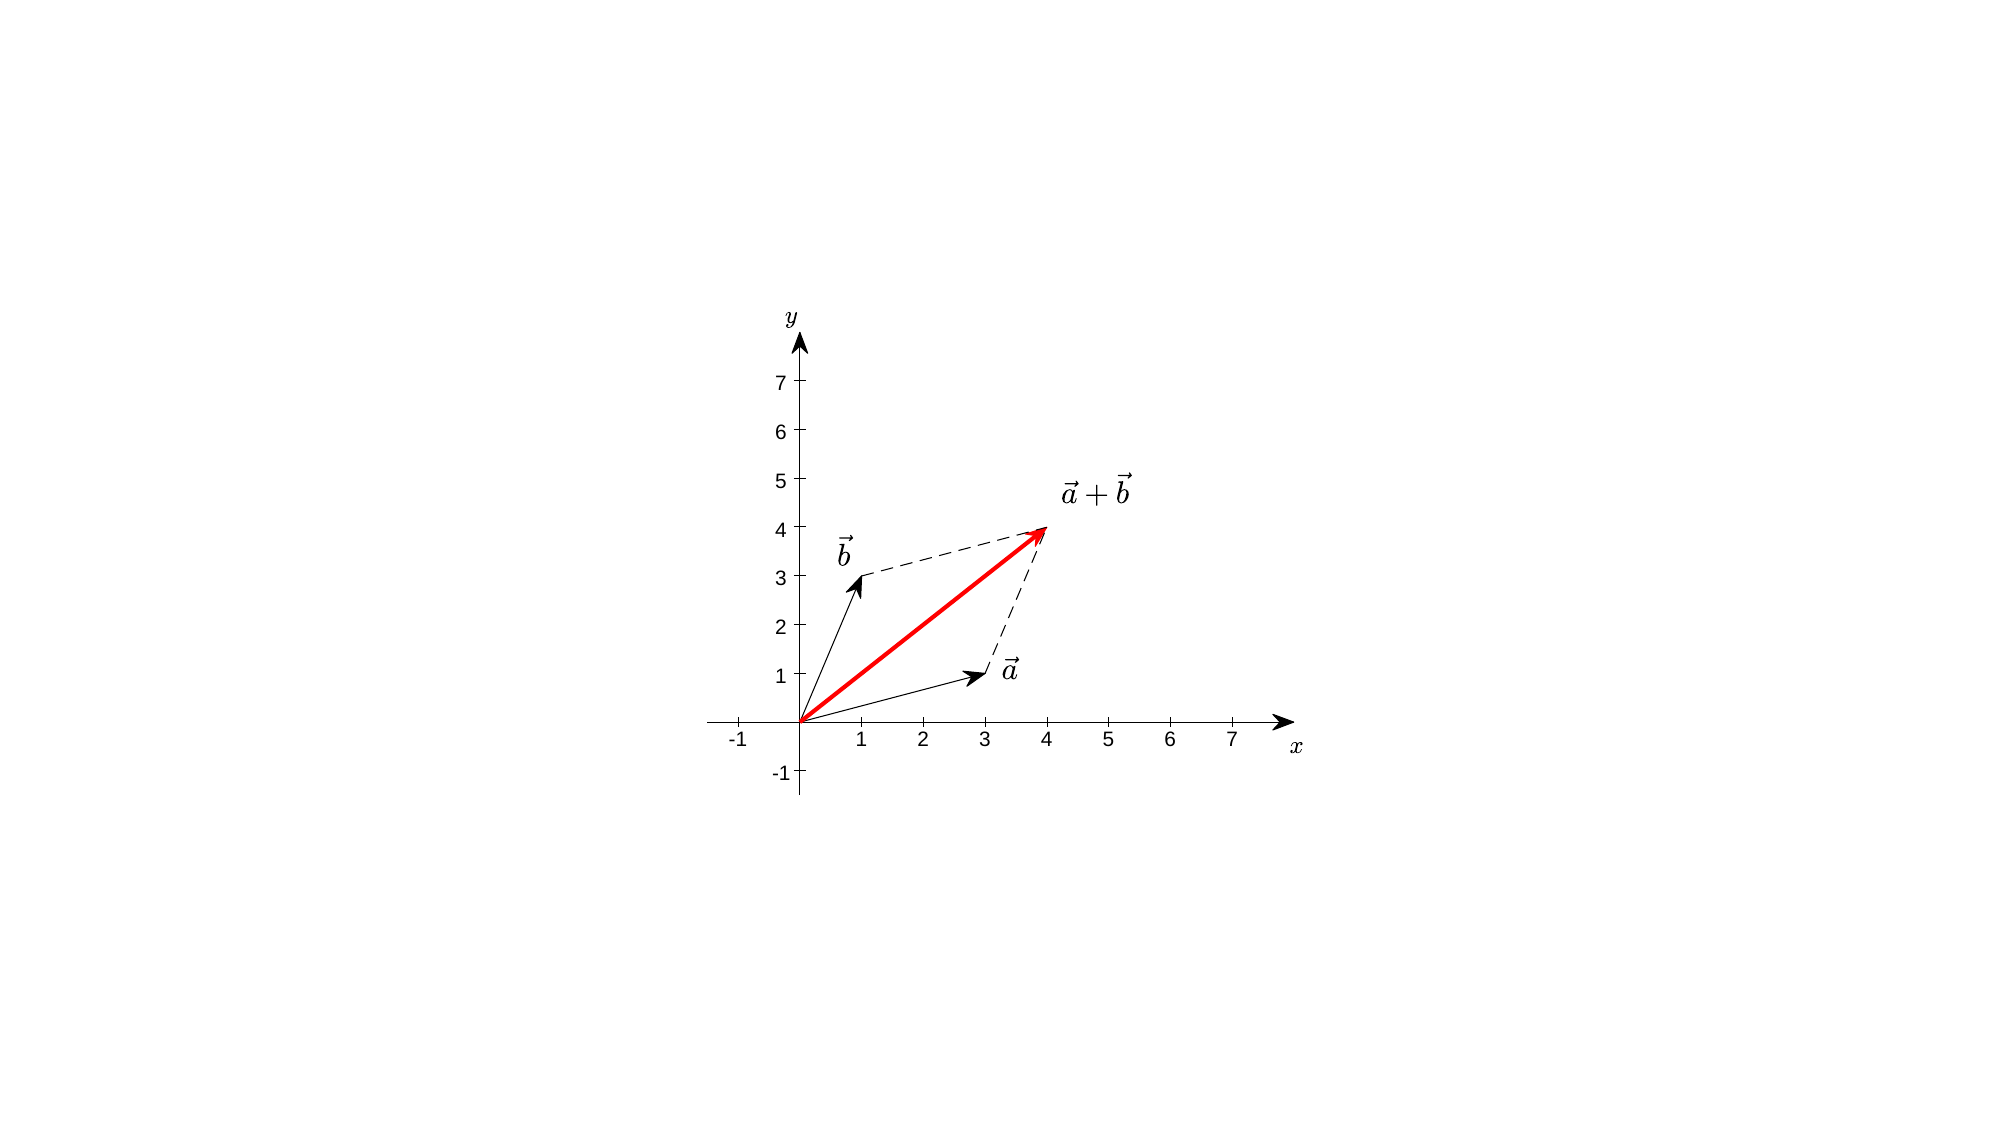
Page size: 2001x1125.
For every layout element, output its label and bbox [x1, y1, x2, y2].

picture [562, 234, 1438, 891]
